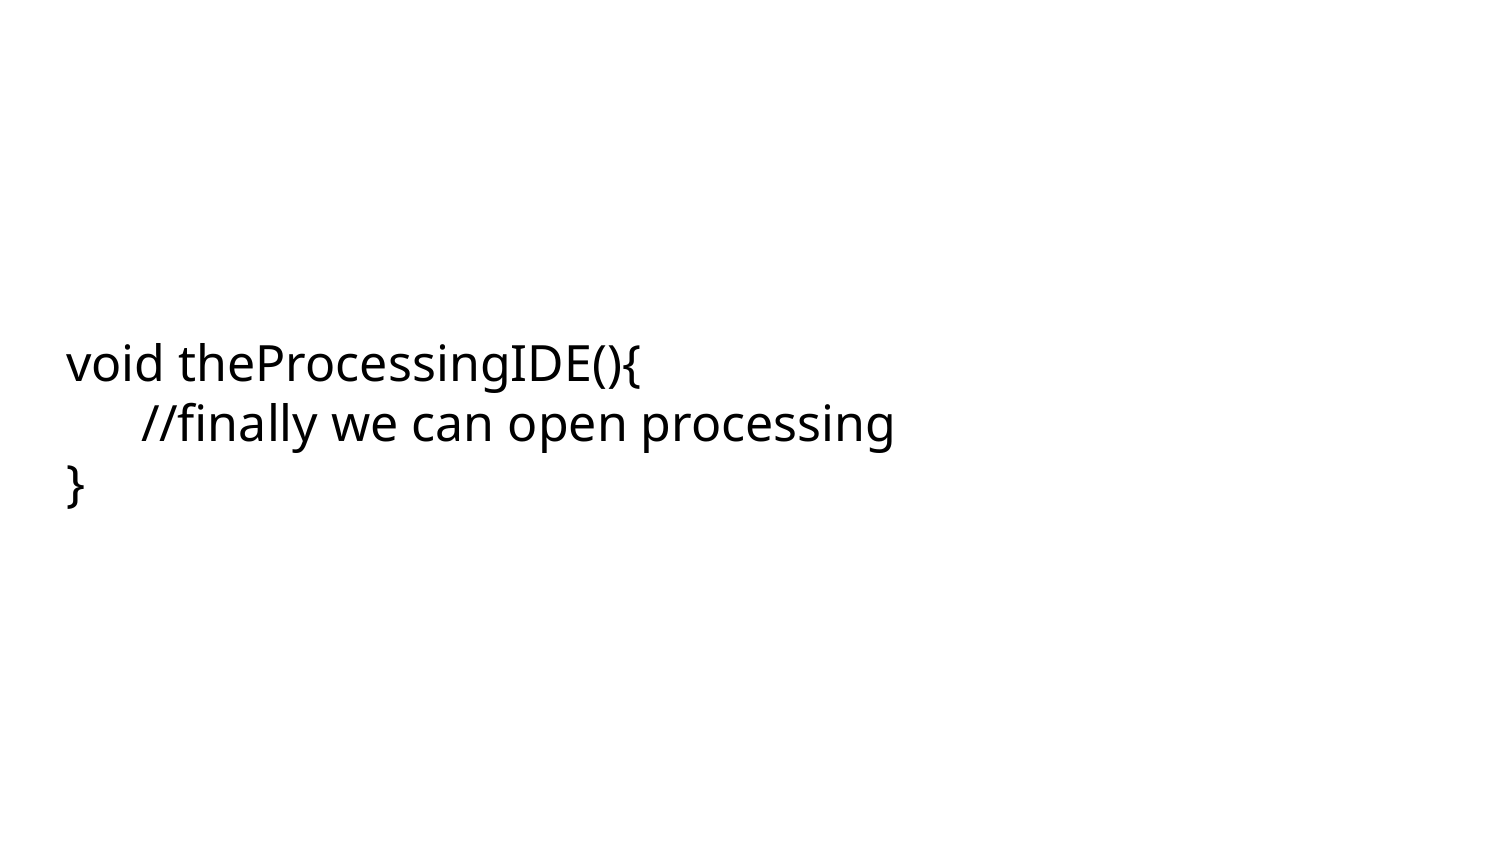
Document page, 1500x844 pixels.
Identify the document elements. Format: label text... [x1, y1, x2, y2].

title void theProcessingIDE(){ //finally we can open processing } [51, 94, 1449, 750]
